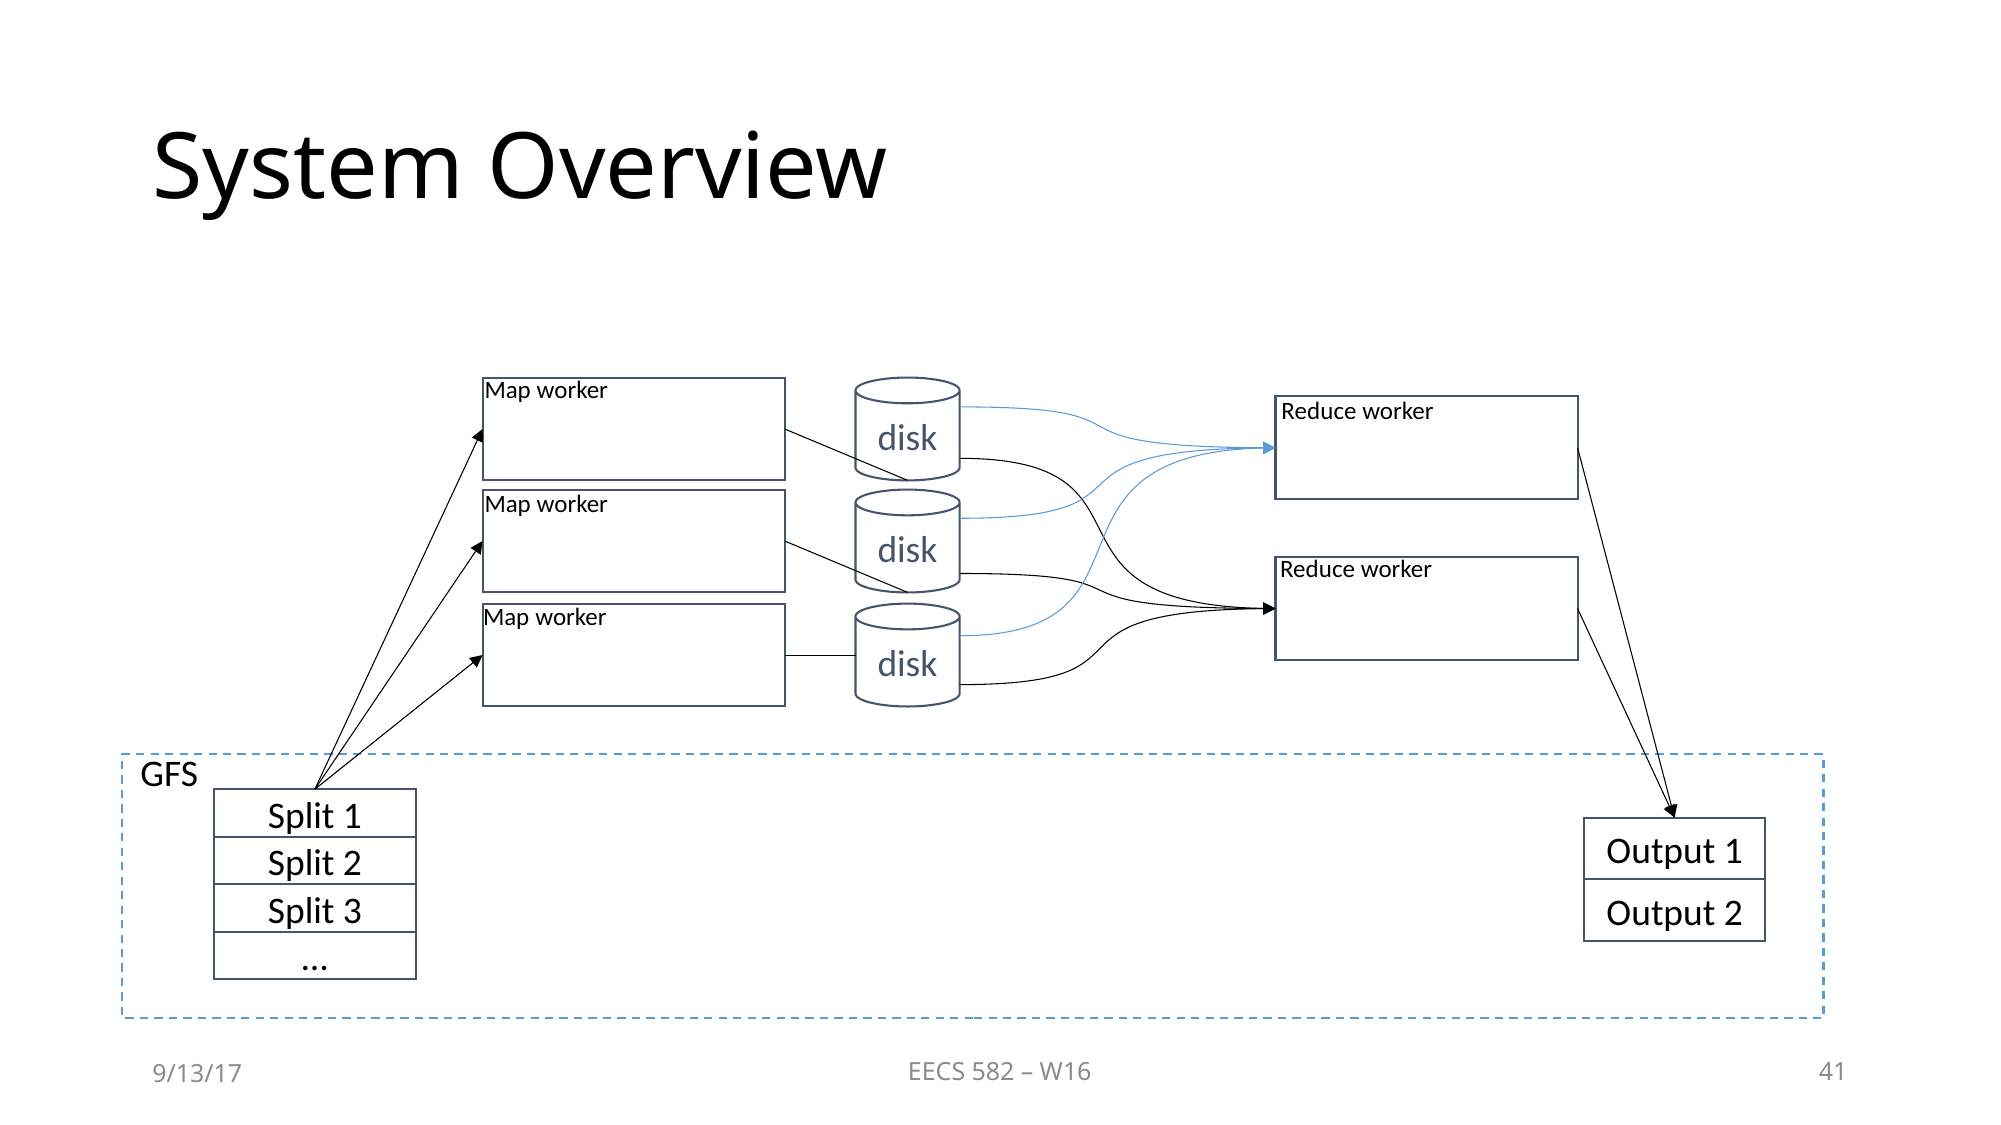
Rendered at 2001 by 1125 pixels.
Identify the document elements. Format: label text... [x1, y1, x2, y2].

text_box Map worker [483, 481, 638, 489]
text_box [1276, 395, 1579, 500]
footer EECS 582 – W16 [662, 1042, 1338, 1103]
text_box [314, 655, 483, 790]
text_box [1276, 556, 1577, 661]
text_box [213, 789, 416, 980]
text_box Reduce worker [1266, 386, 1459, 432]
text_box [1577, 447, 1675, 608]
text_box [959, 447, 1276, 636]
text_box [959, 636, 1276, 685]
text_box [483, 603, 960, 707]
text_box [314, 428, 483, 541]
text_box Map worker [483, 593, 636, 603]
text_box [1583, 817, 1766, 941]
title System Overview [137, 59, 1863, 278]
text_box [314, 541, 483, 655]
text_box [482, 377, 960, 481]
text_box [959, 406, 1276, 447]
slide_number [137, 1042, 588, 1103]
text_box Map worker [469, 366, 638, 412]
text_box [483, 489, 959, 593]
slide_number 41 [1412, 1042, 1863, 1103]
text_box Reduce worker [1276, 545, 1457, 590]
text_box [121, 753, 1825, 1019]
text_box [1577, 608, 1675, 818]
text_box GFS [125, 741, 221, 802]
